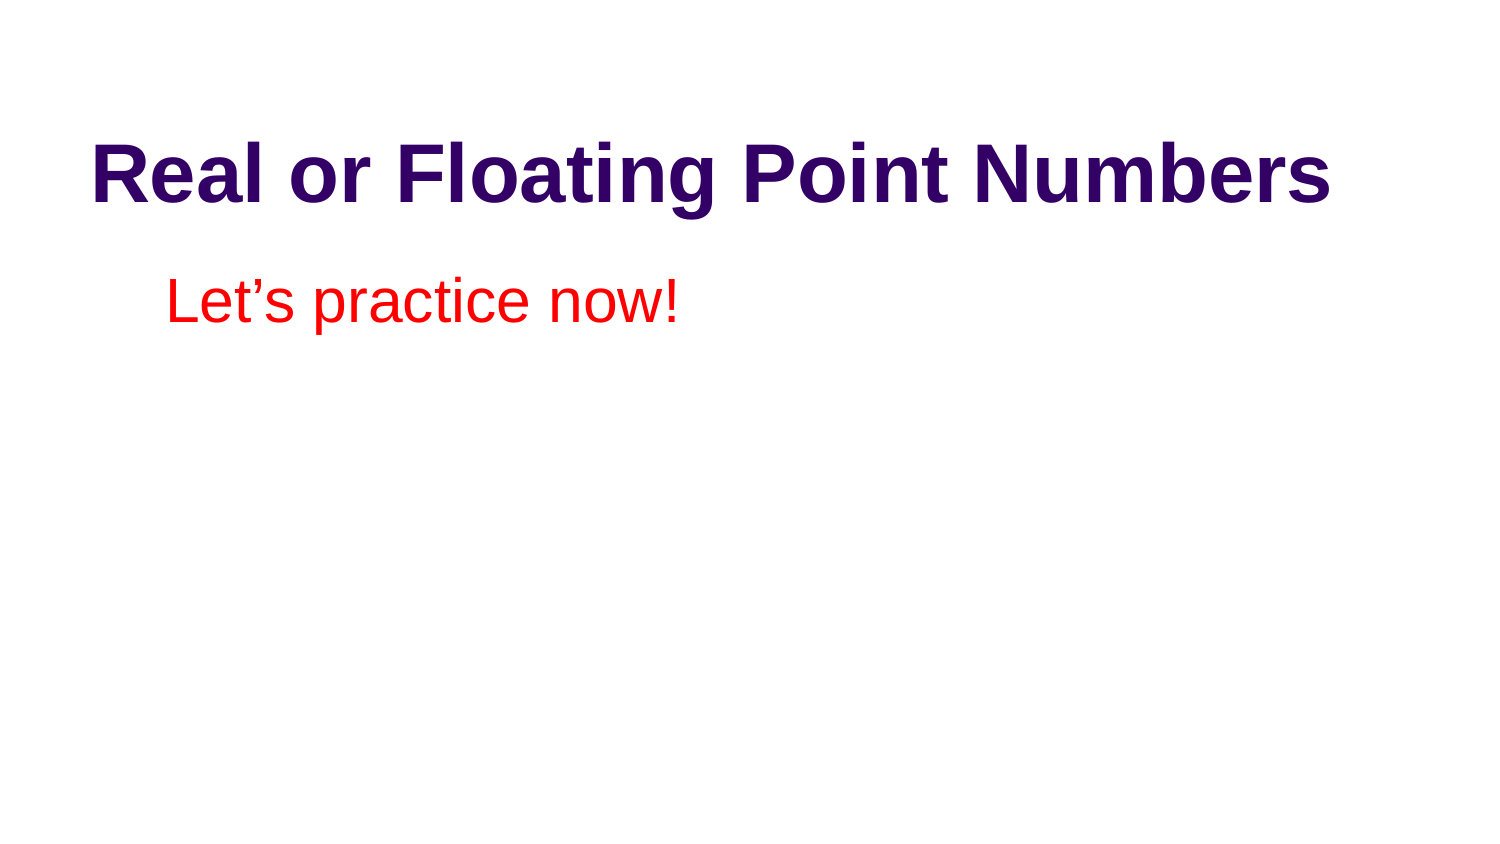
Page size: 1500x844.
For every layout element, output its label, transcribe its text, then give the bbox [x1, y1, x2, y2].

list Let’s practice now! [75, 206, 1425, 633]
title Real or Floating Point Numbers [75, 15, 1437, 227]
